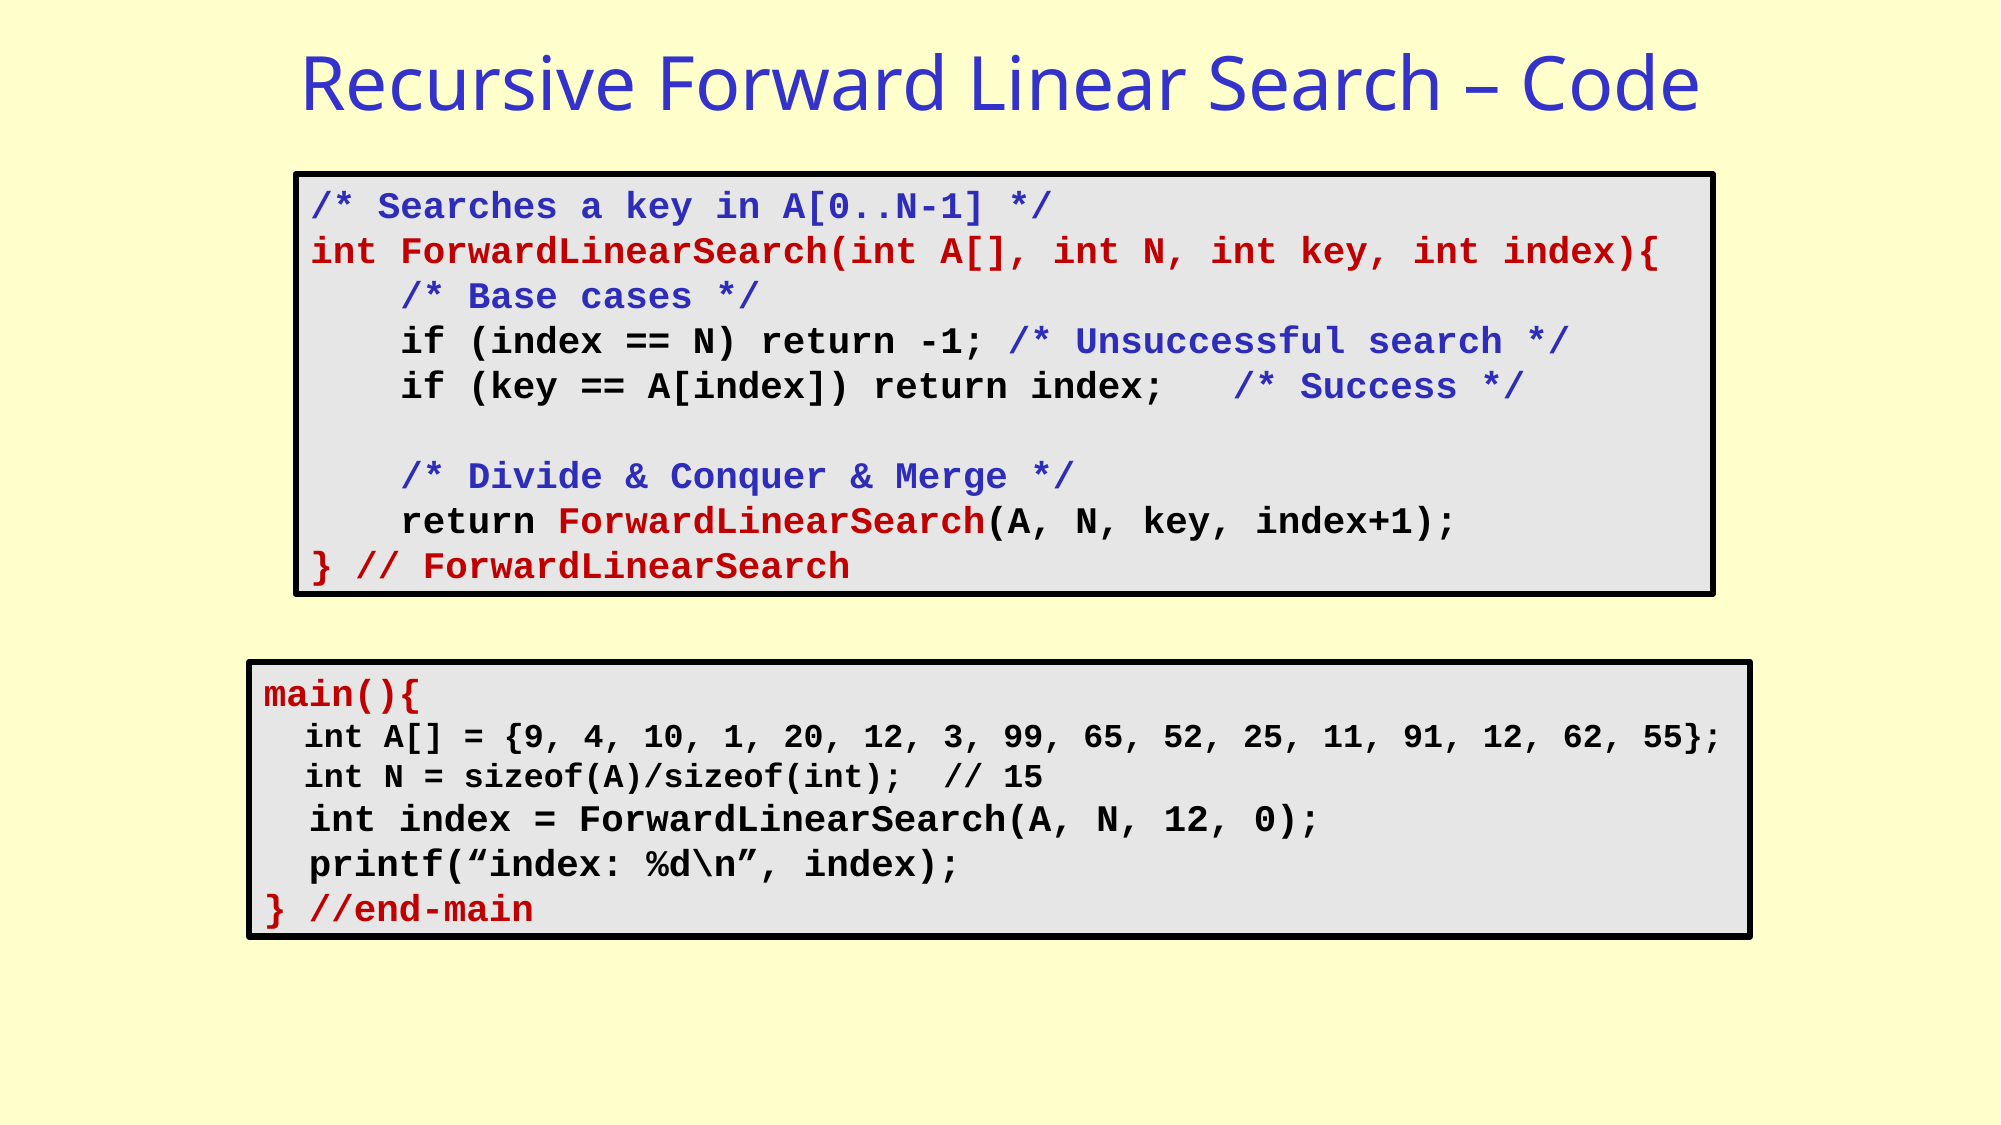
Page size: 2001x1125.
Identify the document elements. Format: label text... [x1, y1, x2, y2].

text_box /* Searches a key in A[0..N-1] */ int ForwardLinearSearch(int A[], int N, int key, int index){ /* Base cases */ if (index == N) return -1; /* Unsuccessful search */ if (key == A[index]) return index; /* Success */ /* Divide & Conquer & Merge */ return ForwardLinearSearch(A, N, key, index+1); } // ForwardLinearSearch [295, 174, 1713, 594]
title Recursive Forward Linear Search – Code [275, 23, 1727, 138]
text_box main(){ int A[] = {9, 4, 10, 1, 20, 12, 3, 99, 65, 52, 25, 11, 91, 12, 62, 55}; int N = sizeof(A)/sizeof(int); // 15 int index = ForwardLinearSearch(A, N, 12, 0); printf(“index: %d\n”, index); } //end-main [249, 661, 1750, 937]
